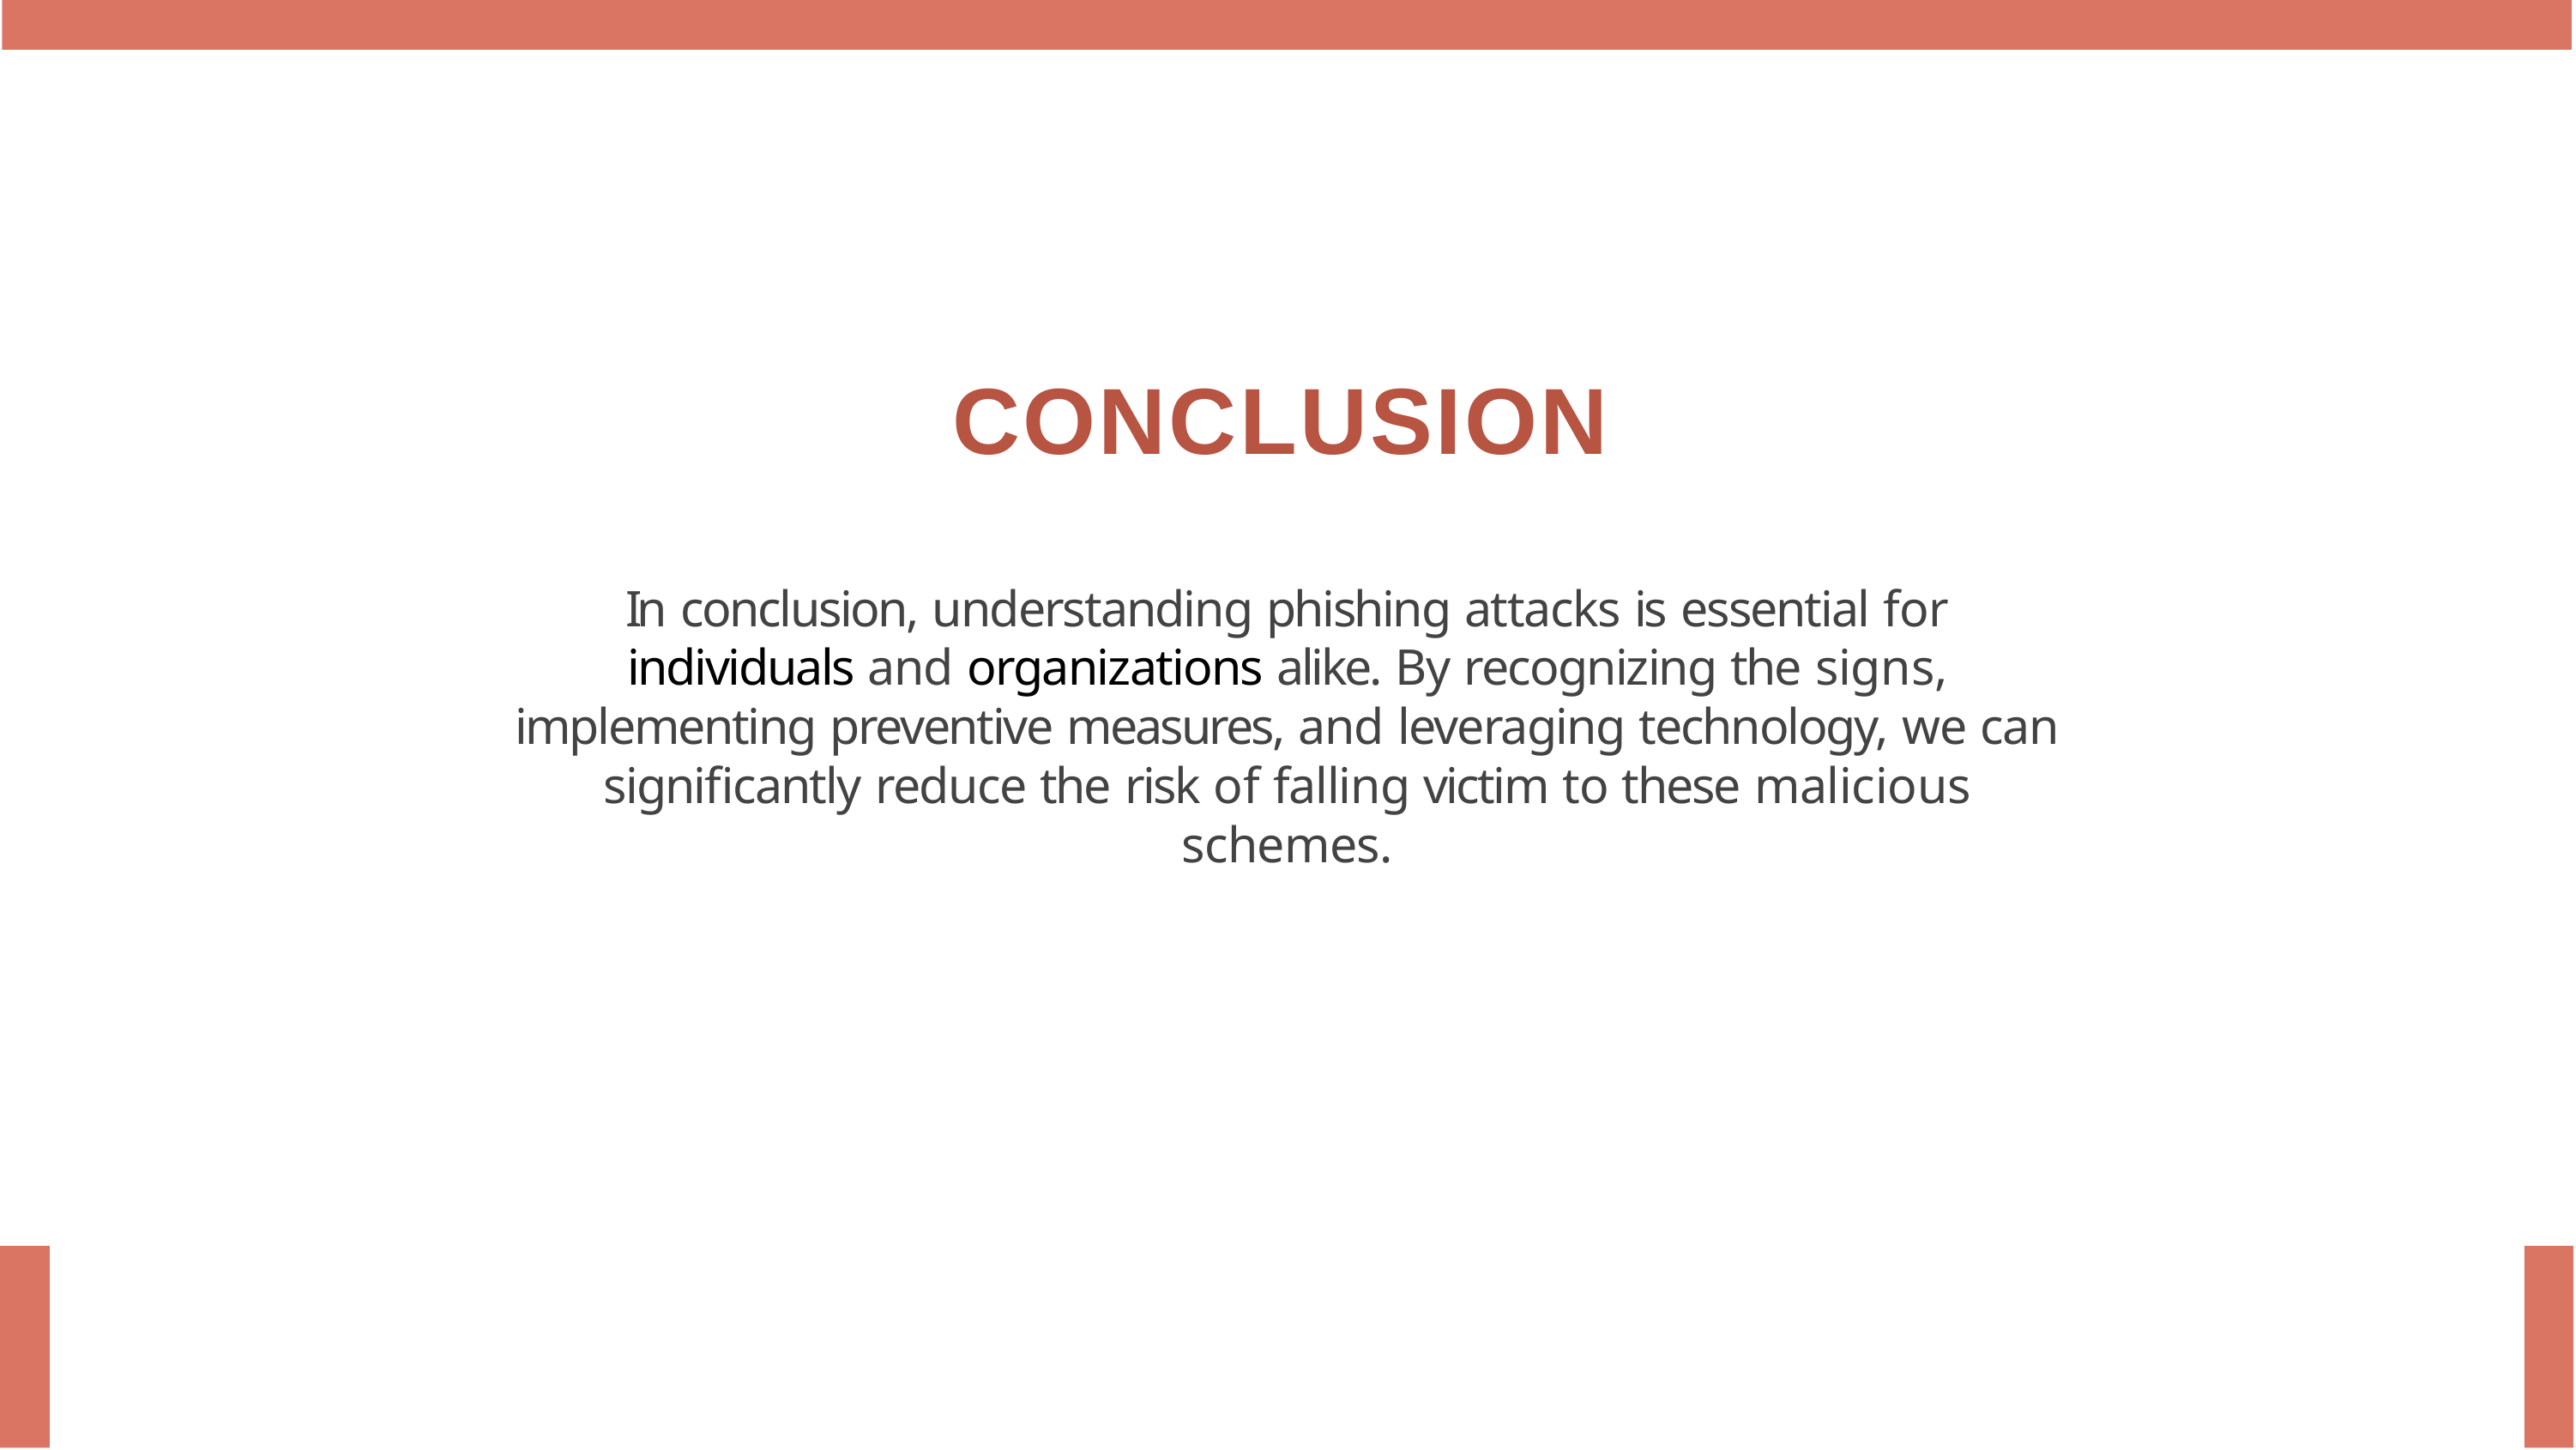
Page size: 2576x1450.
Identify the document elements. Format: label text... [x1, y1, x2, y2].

text_box [0, 1246, 50, 1448]
text_box [2, 0, 2572, 50]
text_box [2524, 1246, 2573, 1448]
title CONCLUSION [950, 358, 1622, 575]
list In conclusion, understanding phishing attacks is essential for individuals and organizations alike. By recognizing the signs, implementing preventive measures, and leveraging technology, we can signiﬁcantly reduce the risk of falling victim to these malicious schemes. [511, 575, 2065, 1406]
